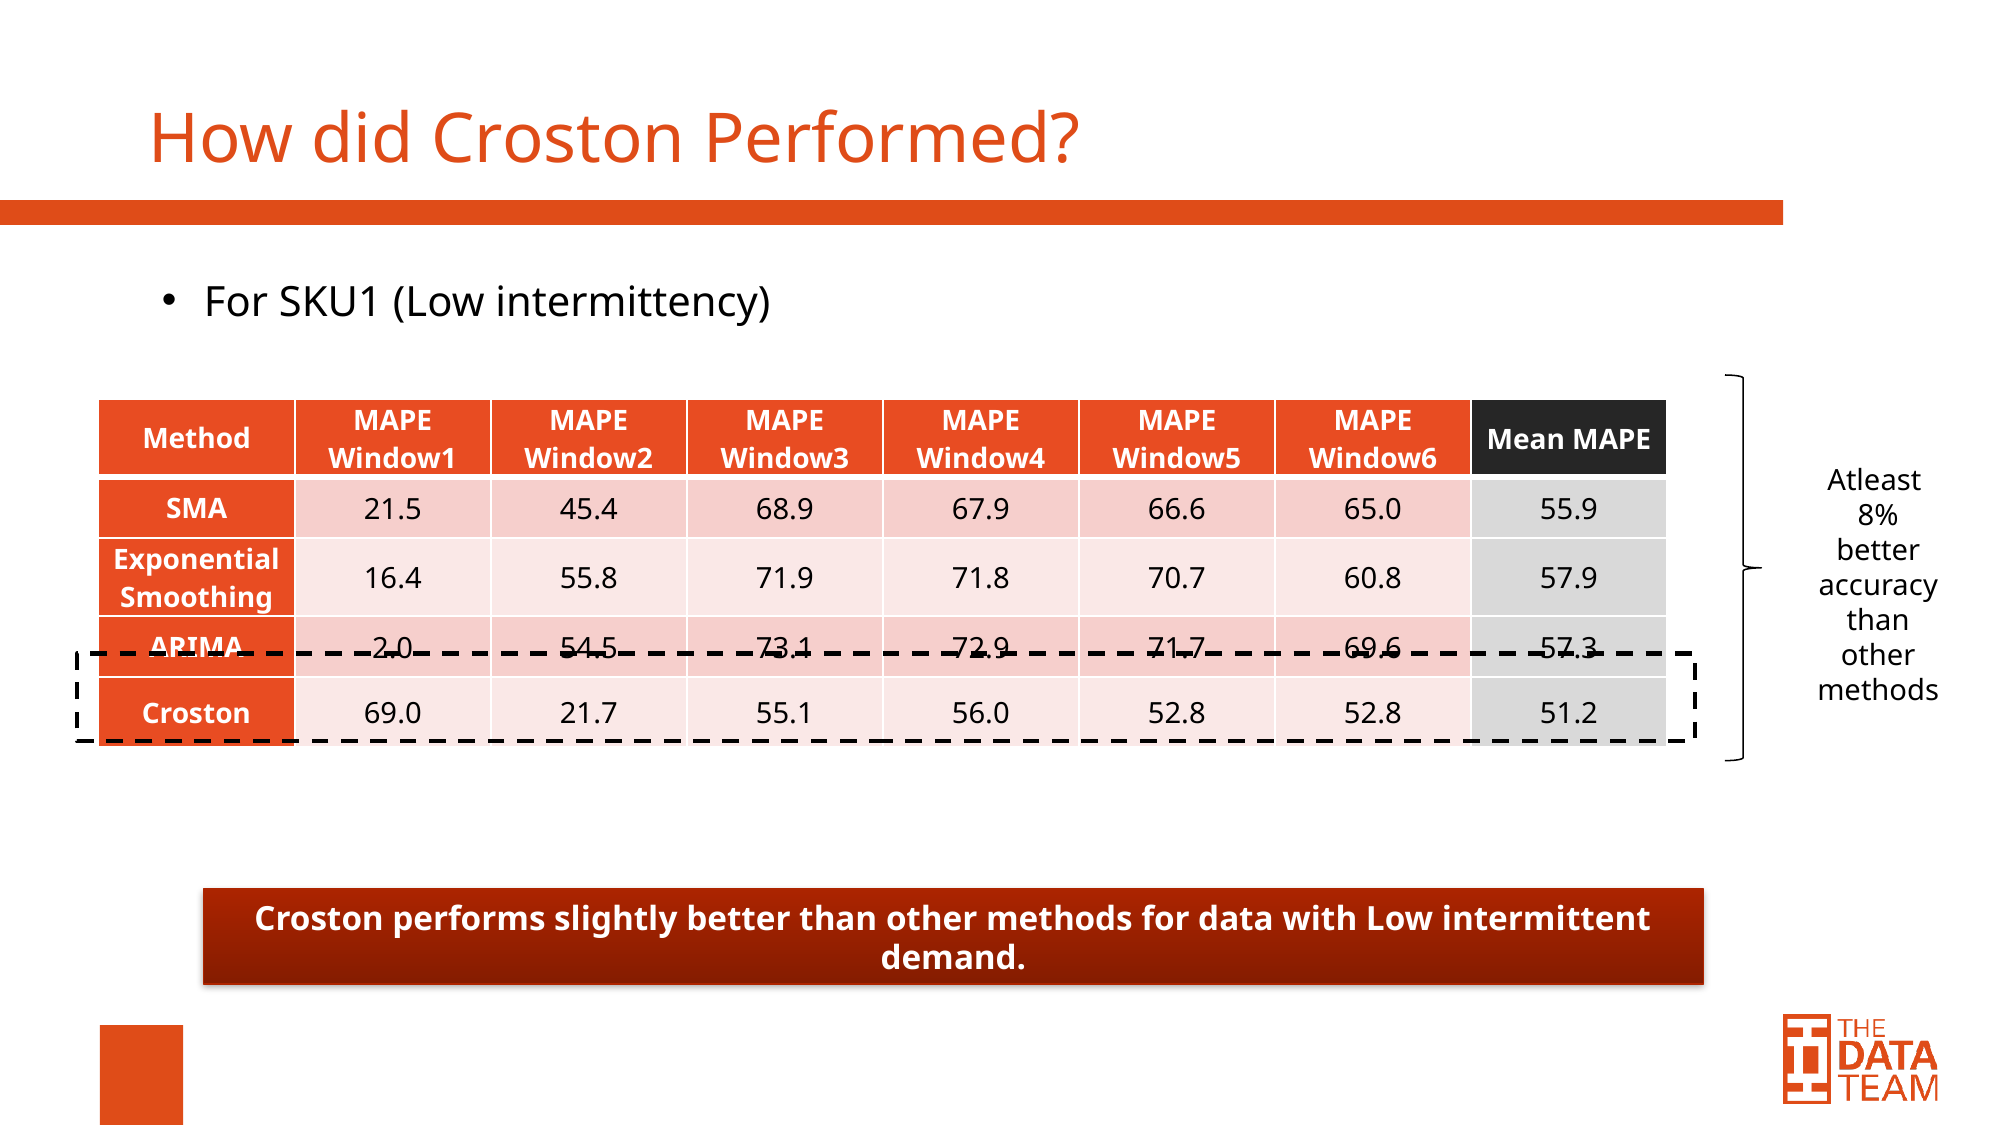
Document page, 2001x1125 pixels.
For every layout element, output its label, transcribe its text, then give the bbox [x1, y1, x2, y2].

list For SKU1 (Low intermittency) [146, 266, 1784, 1010]
table_header MAPE Window3 [688, 400, 882, 474]
table_header MAPE Window4 [884, 400, 1078, 474]
table_cell 69.0 [296, 742, 490, 746]
table_cell 70.7 [1080, 539, 1274, 615]
table_cell 72.9 [884, 617, 1078, 653]
table_cell SMA [99, 480, 294, 537]
table_cell 71.8 [884, 539, 1078, 615]
table_header MAPE Window6 [1276, 400, 1470, 474]
table_cell 16.4 [296, 539, 490, 615]
table_cell 45.4 [492, 480, 686, 537]
text_box Atleast 8% better accuracy than other methods [1800, 454, 1957, 714]
table_cell 2.0 [296, 617, 490, 653]
text_box [75, 651, 1697, 743]
table_cell 54.5 [492, 617, 686, 653]
table_cell 65.0 [1276, 480, 1470, 537]
table_cell ARIMA [99, 617, 294, 653]
table_cell 60.8 [1276, 539, 1470, 615]
table_cell Exponential Smoothing [99, 539, 294, 615]
table_cell 21.7 [492, 742, 686, 746]
table_header Method [99, 400, 294, 474]
table_cell 73.1 [688, 617, 882, 653]
picture [1783, 1014, 1938, 1104]
table_cell 55.1 [688, 742, 882, 746]
title How did Croston Performed? [133, 40, 1784, 229]
table_cell 56.0 [884, 742, 1078, 746]
table_cell 55.8 [492, 539, 686, 615]
table_cell 66.6 [1080, 480, 1274, 537]
table_header Mean MAPE [1472, 400, 1666, 474]
table_cell 68.9 [688, 480, 882, 537]
table_header MAPE Window5 [1080, 400, 1274, 474]
table_header MAPE Window1 [296, 400, 490, 474]
table_cell 69.6 [1276, 617, 1470, 653]
table_cell 52.8 [1276, 742, 1470, 746]
table_cell 52.8 [1080, 742, 1274, 746]
table_cell Croston [99, 742, 294, 746]
table_cell 21.5 [296, 480, 490, 537]
table_cell 51.2 [1472, 742, 1666, 746]
table_cell 67.9 [884, 480, 1078, 537]
table_header MAPE Window2 [492, 400, 686, 474]
table_cell 57.9 [1472, 539, 1666, 615]
table_cell 55.9 [1472, 480, 1666, 537]
table_cell 71.7 [1080, 617, 1274, 653]
table_cell 71.9 [688, 539, 882, 615]
table_cell 57.3 [1472, 617, 1666, 653]
text_box Croston performs slightly better than other methods for data with Low intermittent demand. [203, 888, 1704, 985]
text_box [1724, 374, 1763, 762]
